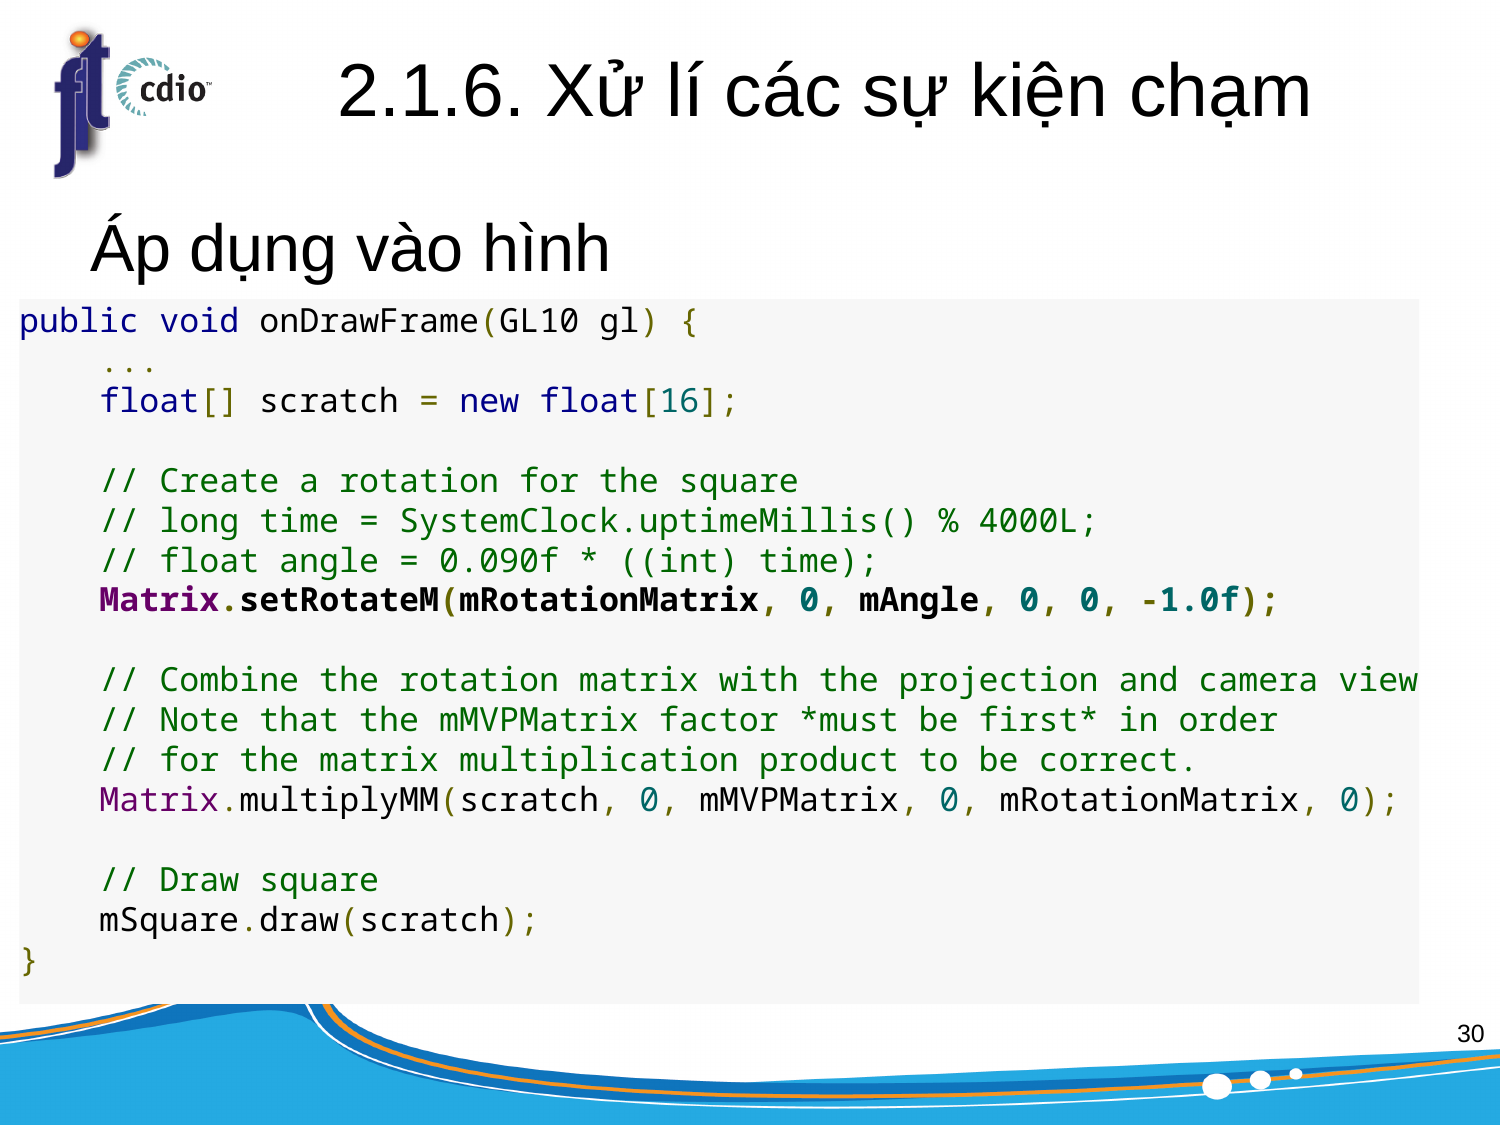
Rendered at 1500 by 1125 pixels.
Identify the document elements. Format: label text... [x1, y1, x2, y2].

title 2.1.6. Xử lí các sự kiện chạm [226, 6, 1425, 166]
slide_number 30 [1149, 1002, 1500, 1063]
list Áp dụng vào hình [75, 197, 1425, 977]
text_box public void onDrawFrame(GL10 gl) { ... float[] scratch = new float[16]; // Create a rotation for the square // long time = SystemClock.uptimeMillis() % 4000L; // float angle = 0.090f * ((int) time); Matrix.setRotateM(mRotationMatrix, 0, mAngle, 0, 0, -1.0f); // Combine the rotation matrix with the projection and camera view // Note that the mMVPMatrix factor *must be first* in order // for the matrix multiplication product to be correct. Matrix.multiplyMM(scratch, 0, mMVPMatrix, 0, mRotationMatrix, 0); // Draw square mSquare.draw(scratch); } [19, 299, 1420, 1004]
picture [0, 0, 1500, 1125]
